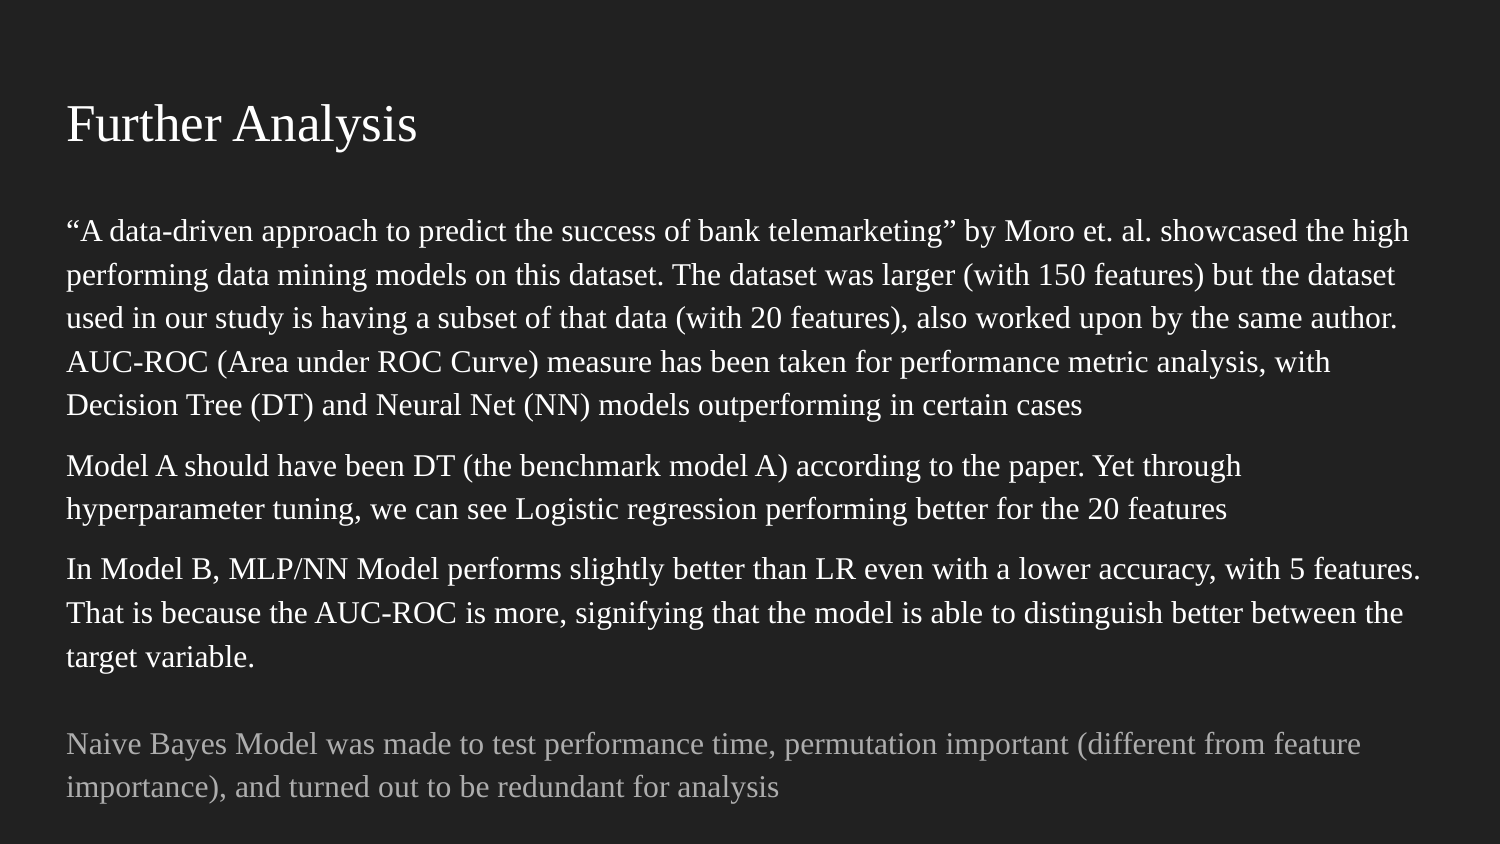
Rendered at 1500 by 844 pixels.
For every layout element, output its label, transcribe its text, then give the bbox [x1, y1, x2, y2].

list “A data-driven approach to predict the success of bank telemarketing” by Moro et. al. showcased the high performing data mining models on this dataset. The dataset was larger (with 150 features) but the dataset used in our study is having a subset of that data (with 20 features), also worked upon by the same author. AUC-ROC (Area under ROC Curve) measure has been taken for performance metric analysis, with Decision Tree (DT) and Neural Net (NN) models outperforming in certain cases Model A should have been DT (the benchmark model A) according to the paper. Yet through hyperparameter tuning, we can see Logistic regression performing better for the 20 features In Model B, MLP/NN Model performs slightly better than LR even with a lower accuracy, with 5 features. That is because the AUC-ROC is more, signifying that the model is able to distinguish better between the target variable. Naive Bayes Model was made to test performance time, permutation important (different from feature importance), and turned out to be redundant for analysis [51, 189, 1449, 821]
title Further Analysis [51, 72, 1449, 167]
